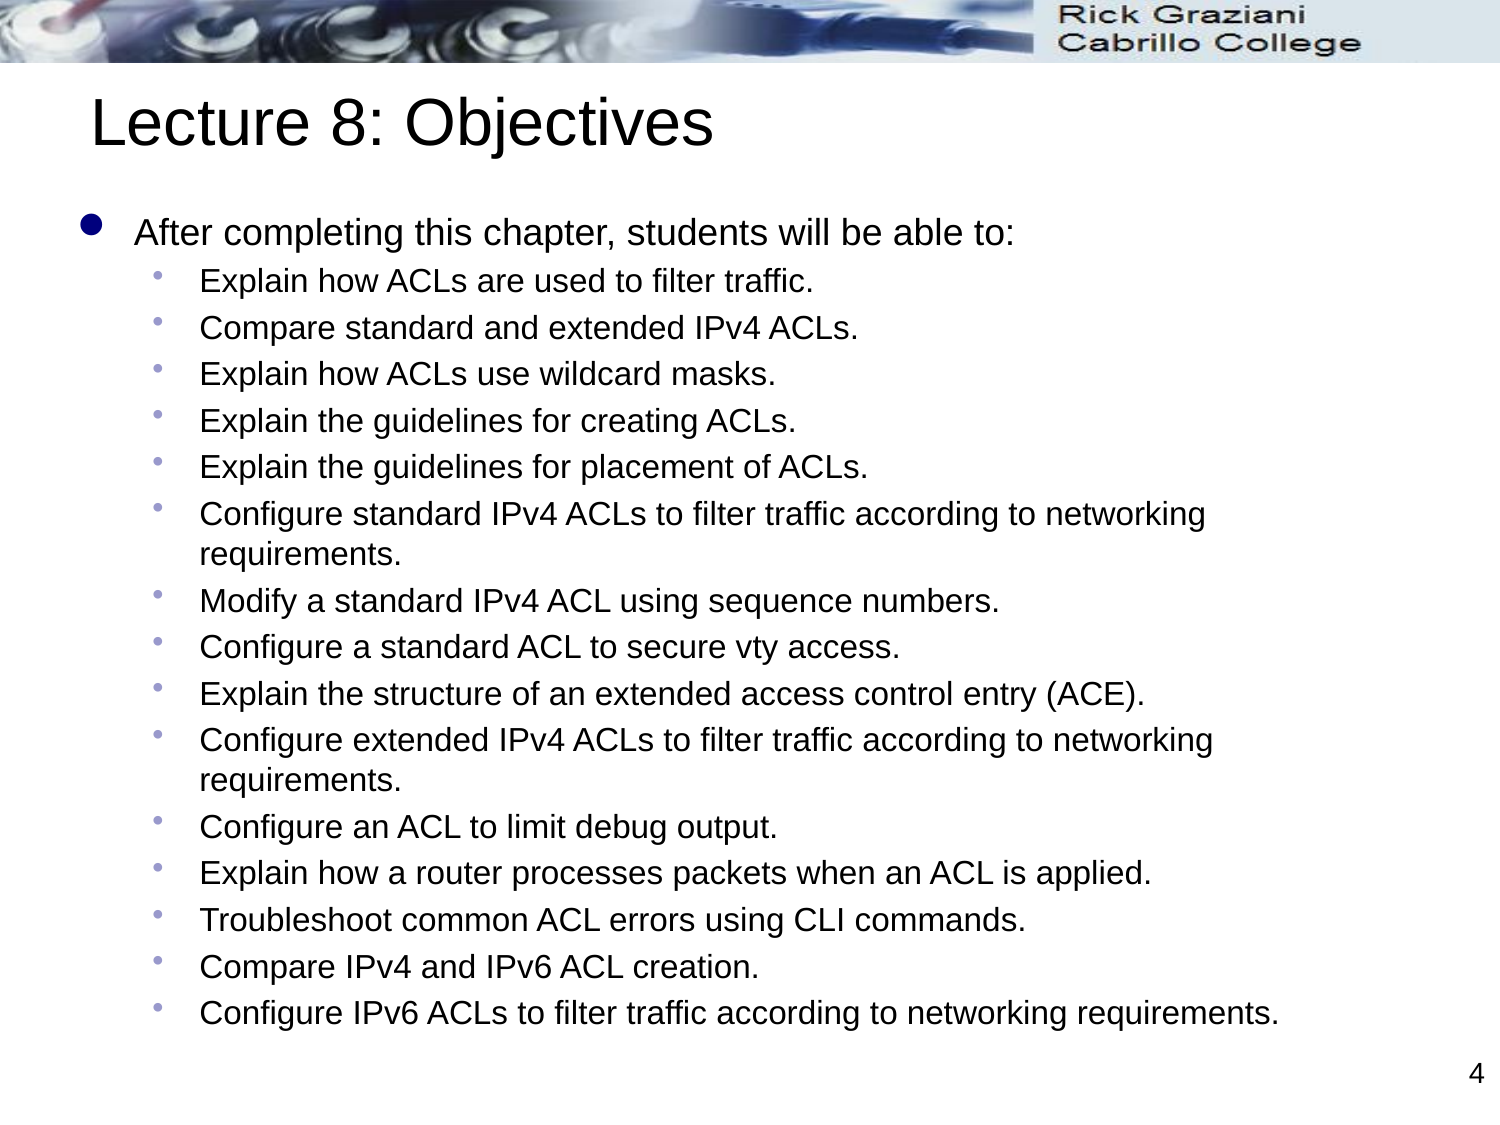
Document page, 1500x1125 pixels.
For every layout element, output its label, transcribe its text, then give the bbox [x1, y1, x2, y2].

list After completing this chapter, students will be able to: Explain how ACLs are used to filter traffic. Compare standard and extended IPv4 ACLs. Explain how ACLs use wildcard masks. Explain the guidelines for creating ACLs. Explain the guidelines for placement of ACLs. Configure standard IPv4 ACLs to filter traffic according to networking requirements. Modify a standard IPv4 ACL using sequence numbers. Configure a standard ACL to secure vty access. Explain the structure of an extended access control entry (ACE). Configure extended IPv4 ACLs to filter traffic according to networking requirements. Configure an ACL to limit debug output. Explain how a router processes packets when an ACL is applied. Troubleshoot common ACL errors using CLI commands. Compare IPv4 and IPv6 ACL creation. Configure IPv6 ACLs to filter traffic according to networking requirements. [62, 200, 1413, 1075]
slide_number 4 [1149, 1046, 1500, 1125]
picture [0, 0, 1500, 63]
title Lecture 8: Objectives [75, 75, 1425, 163]
